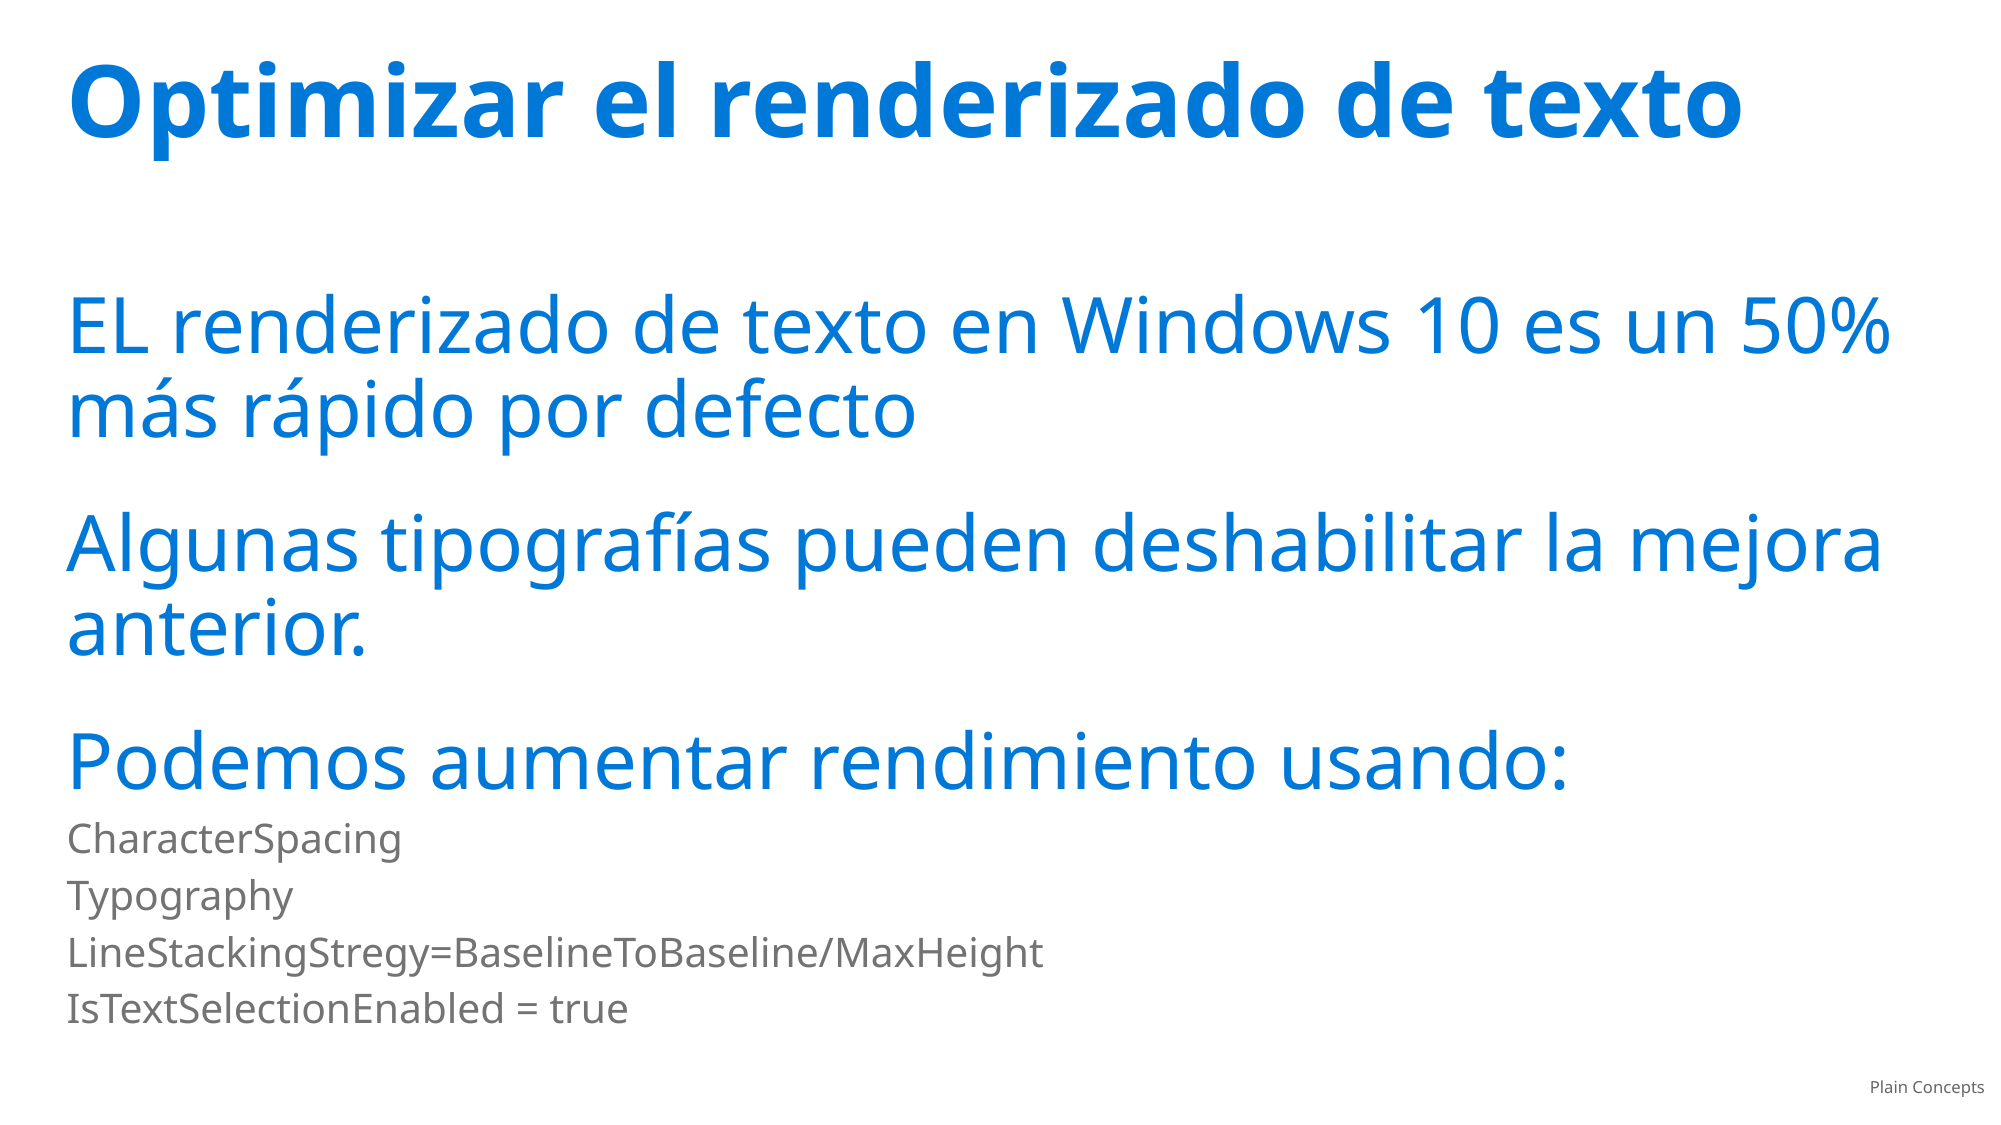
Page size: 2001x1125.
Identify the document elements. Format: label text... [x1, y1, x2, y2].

title Optimizar el renderizado de texto [44, 33, 1956, 195]
list EL renderizado de texto en Windows 10 es un 50% más rápido por defecto Algunas tipografías pueden deshabilitar la mejora anterior. Podemos aumentar rendimiento usando: CharacterSpacing Typography LineStackingStregy=BaselineToBaseline/MaxHeight IsTextSelectionEnabled = true [44, 268, 1956, 1078]
